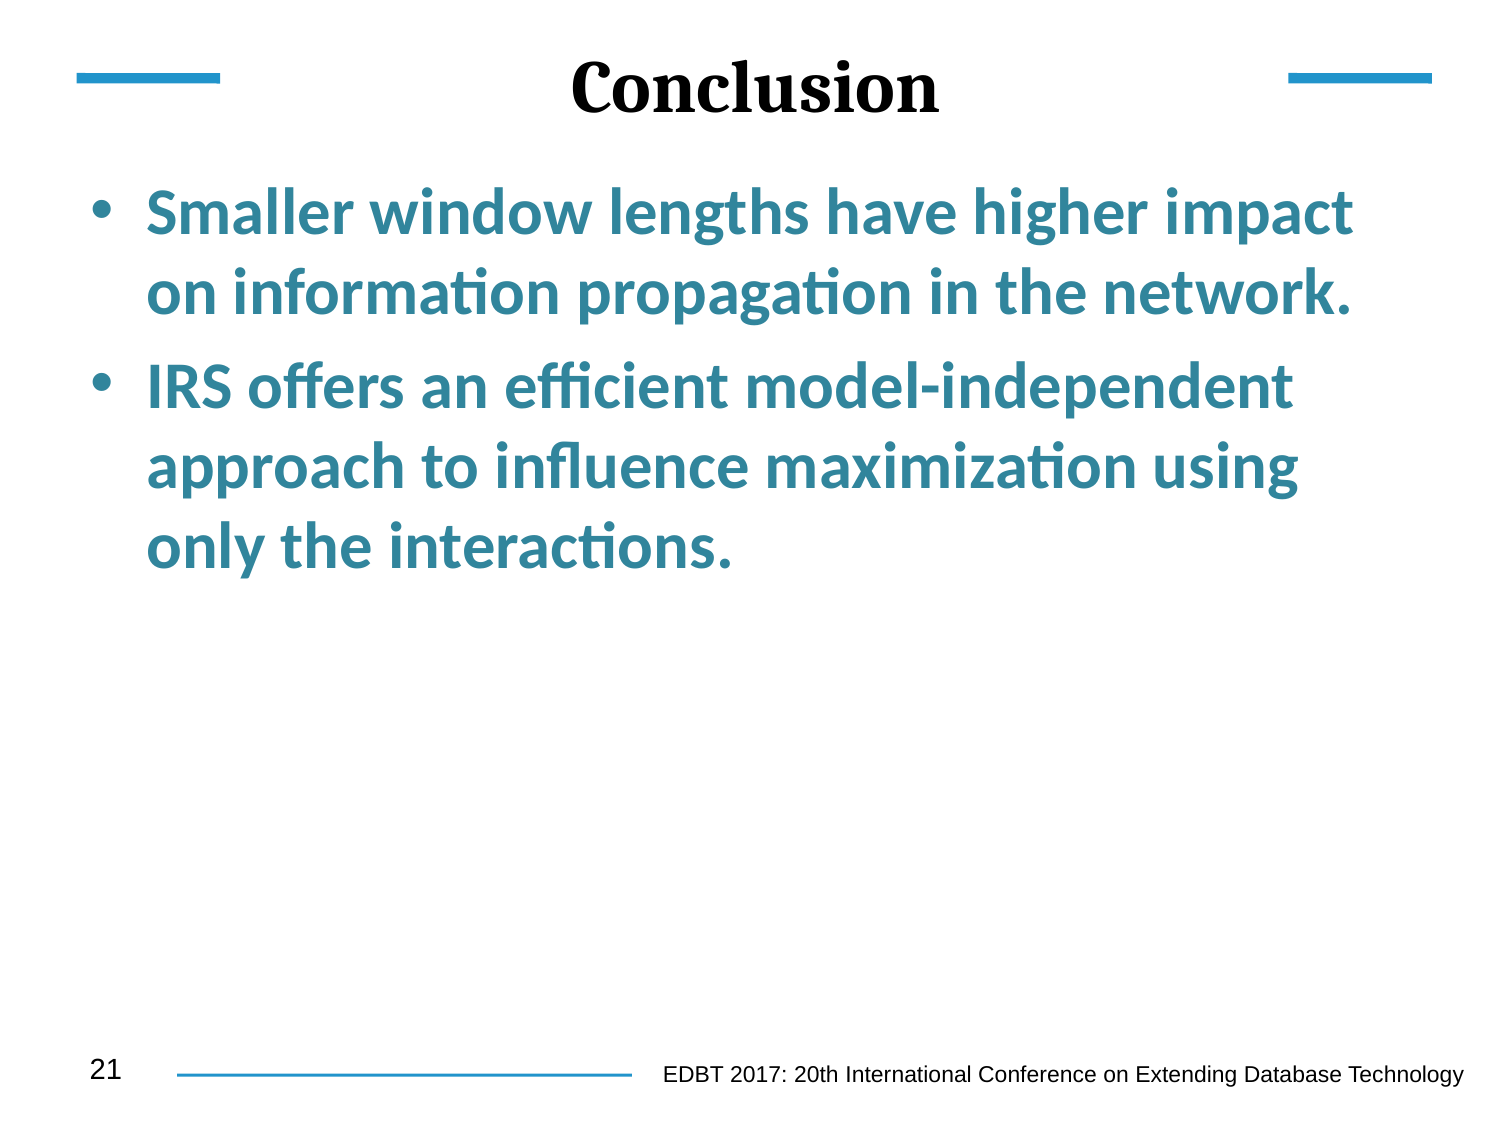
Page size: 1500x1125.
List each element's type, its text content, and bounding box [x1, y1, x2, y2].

slide_number 21 [74, 1042, 425, 1103]
list Smaller window lengths have higher impact on information propagation in the network. IRS offers an efficient model-independent approach to influence maximization using only the interactions. [75, 160, 1425, 1005]
title Conclusion [230, 20, 1282, 146]
